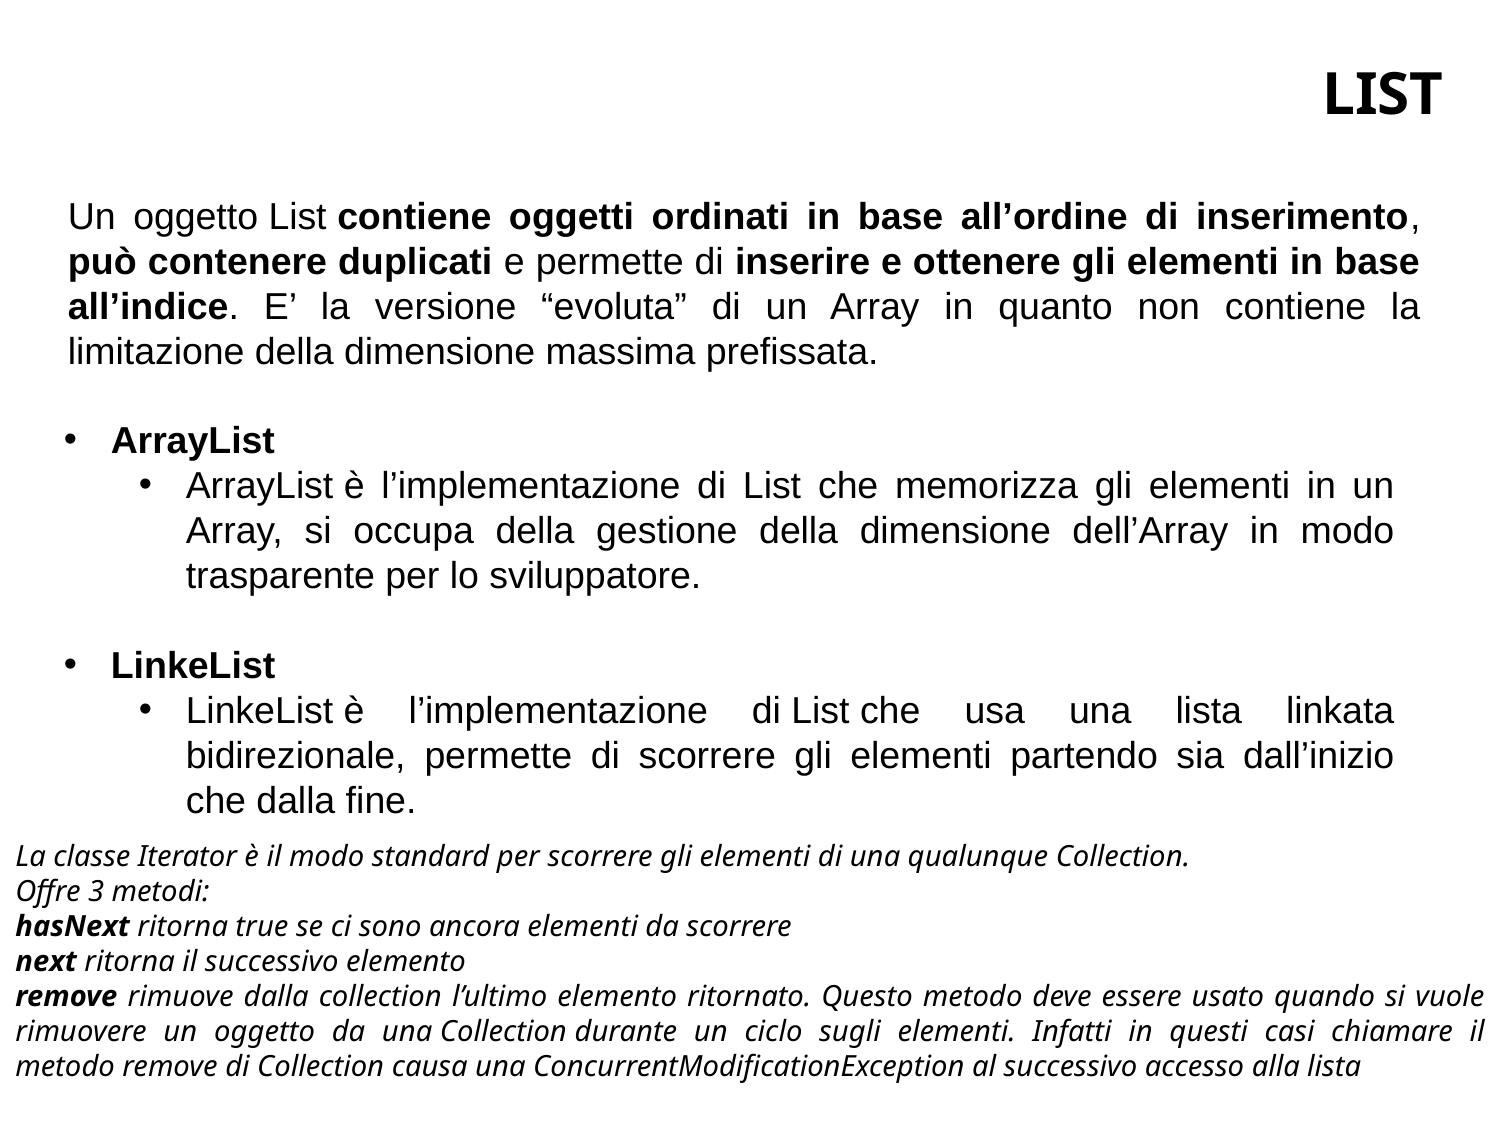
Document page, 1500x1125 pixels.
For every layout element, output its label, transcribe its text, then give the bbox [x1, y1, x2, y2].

text_box La classe Iterator è il modo standard per scorrere gli elementi di una qualunque Collection. Offre 3 metodi: hasNext ritorna true se ci sono ancora elementi da scorrere next ritorna il successivo elemento remove rimuove dalla collection l’ultimo elemento ritornato. Questo metodo deve essere usato quando si vuole rimuovere un oggetto da una Collection durante un ciclo sugli elementi. Infatti in questi casi chiamare il metodo remove di Collection causa una ConcurrentModificationException al successivo accesso alla lista [0, 829, 1500, 1090]
title LIST [75, 45, 1459, 138]
text_box Un oggetto List contiene oggetti ordinati in base all’ordine di inserimento, può contenere duplicati e permette di inserire e ottenere gli elementi in base all’indice. E’ la versione “evoluta” di un Array in quanto non contiene la limitazione della dimensione massima prefissata. [53, 184, 1436, 380]
text_box ArrayList ArrayList è l’implementazione di List che memorizza gli elementi in un Array, si occupa della gestione della dimensione dell’Array in modo trasparente per lo sviluppatore. LinkeList LinkeList è l’implementazione di List che usa una lista linkata bidirezionale, permette di scorrere gli elementi partendo sia dall’inizio che dalla fine. [49, 408, 1410, 829]
